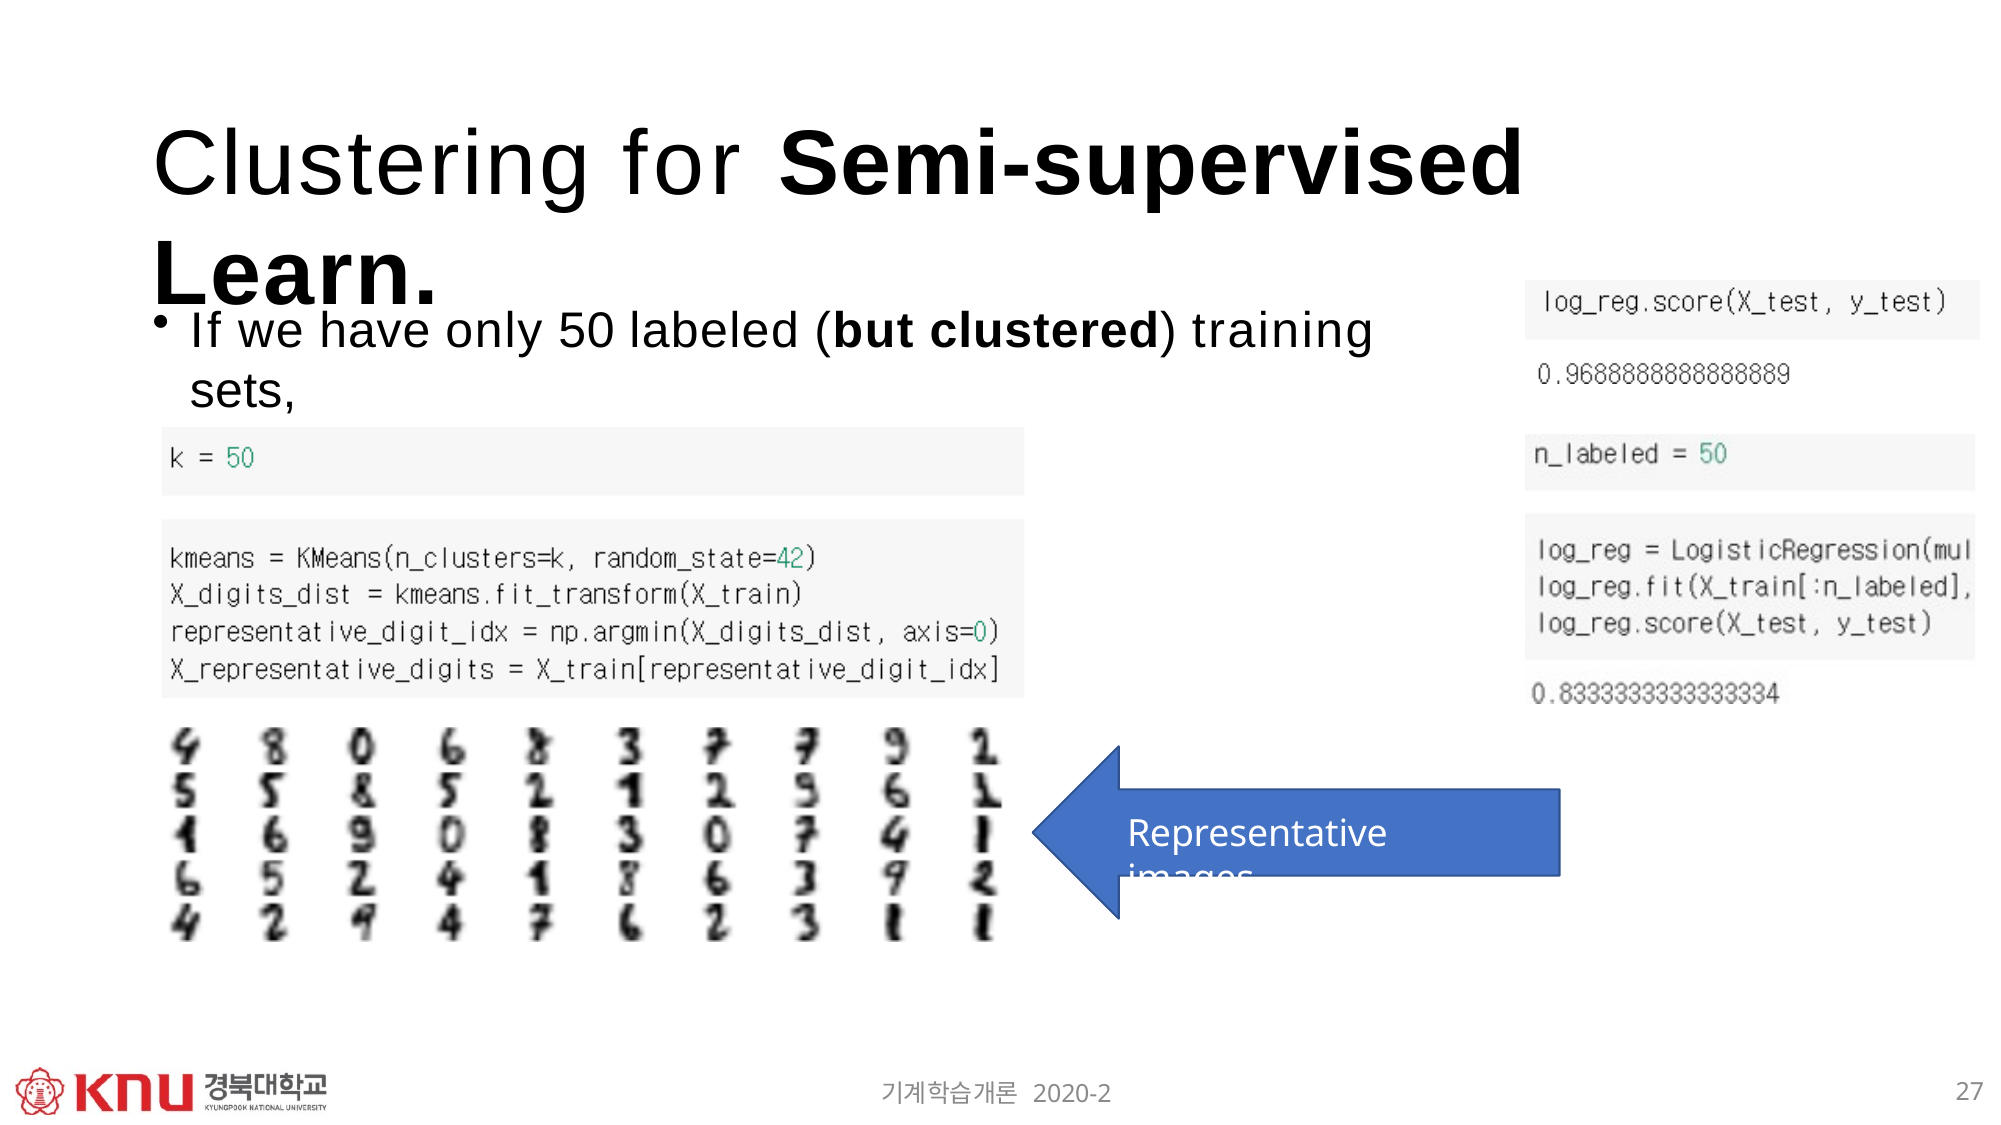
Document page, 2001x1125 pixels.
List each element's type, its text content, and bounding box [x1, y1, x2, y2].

text_box [161, 427, 1025, 698]
text_box [168, 727, 1003, 942]
picture [15, 1067, 327, 1115]
slide_number 27 [1949, 1071, 1990, 1125]
text_box If we have only 50 labeled (but clustered) training sets, [150, 295, 1496, 418]
footer 기계학습개론 2020-2 [878, 1073, 1121, 1125]
text_box [1525, 280, 1980, 384]
title Clustering for Semi-supervised Learn. [150, 100, 1832, 323]
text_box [1031, 744, 1561, 920]
text_box [1525, 434, 1976, 704]
